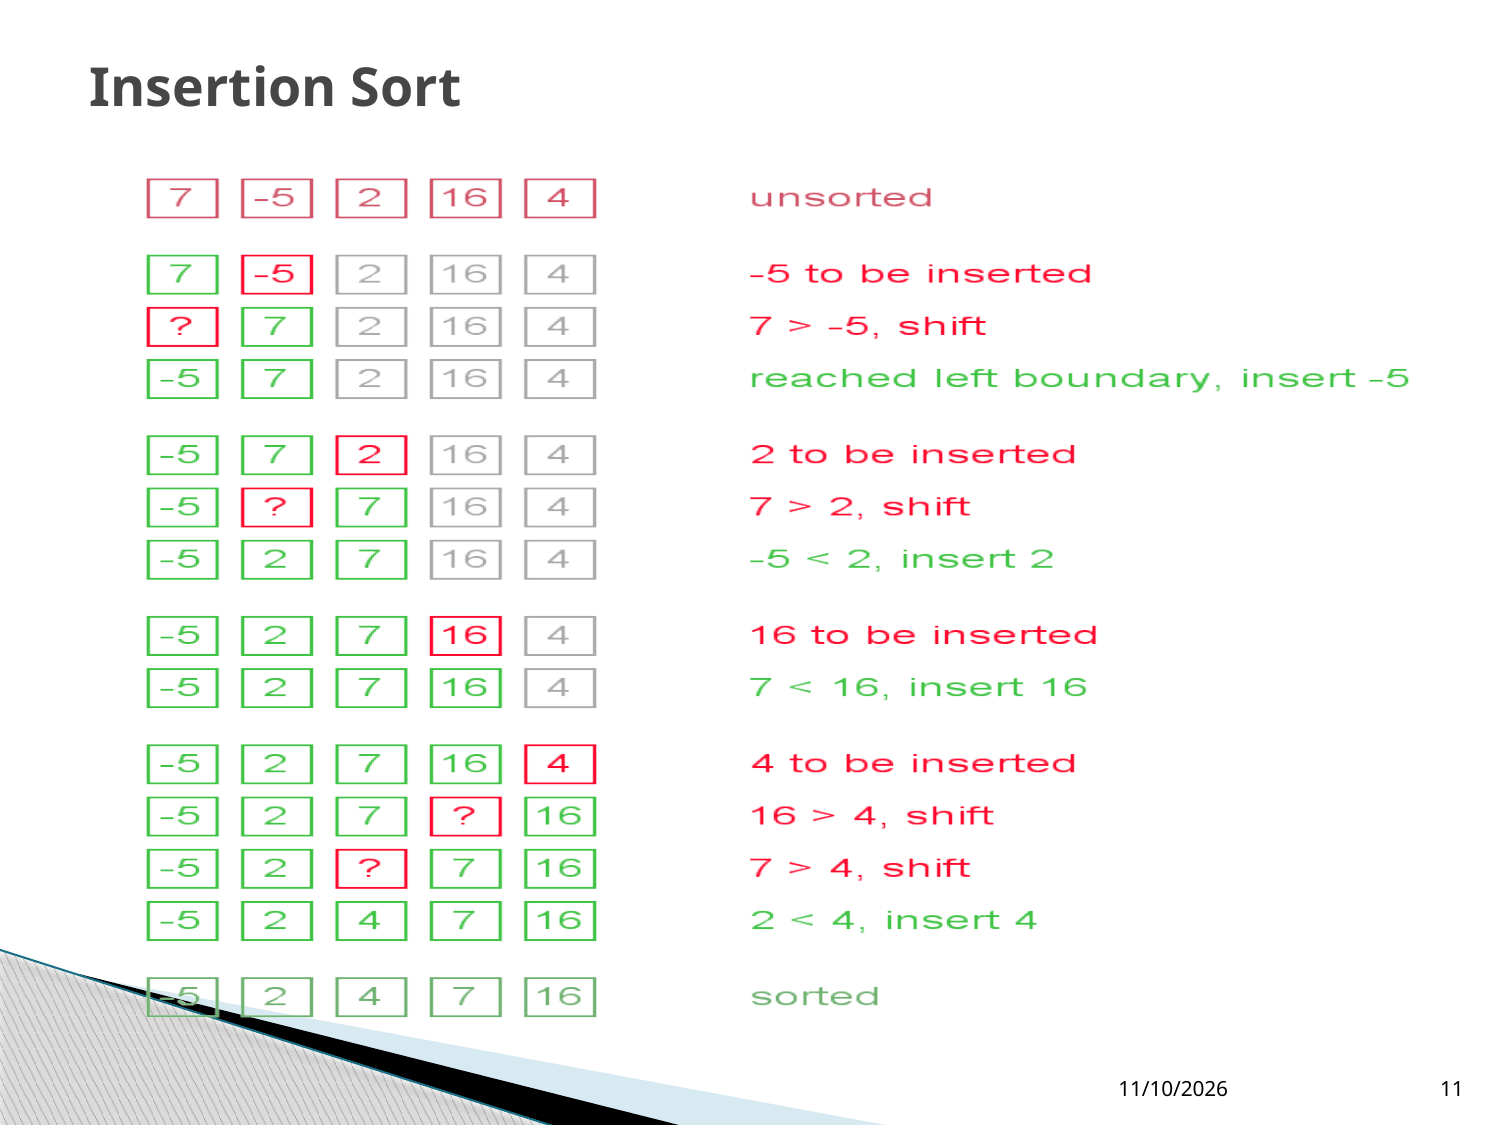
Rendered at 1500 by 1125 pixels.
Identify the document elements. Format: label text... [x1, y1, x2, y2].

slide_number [1103, 1051, 1418, 1112]
title Insertion Sort [75, 45, 1425, 125]
picture [137, 174, 1413, 1026]
slide_number 11 [1418, 1051, 1479, 1112]
